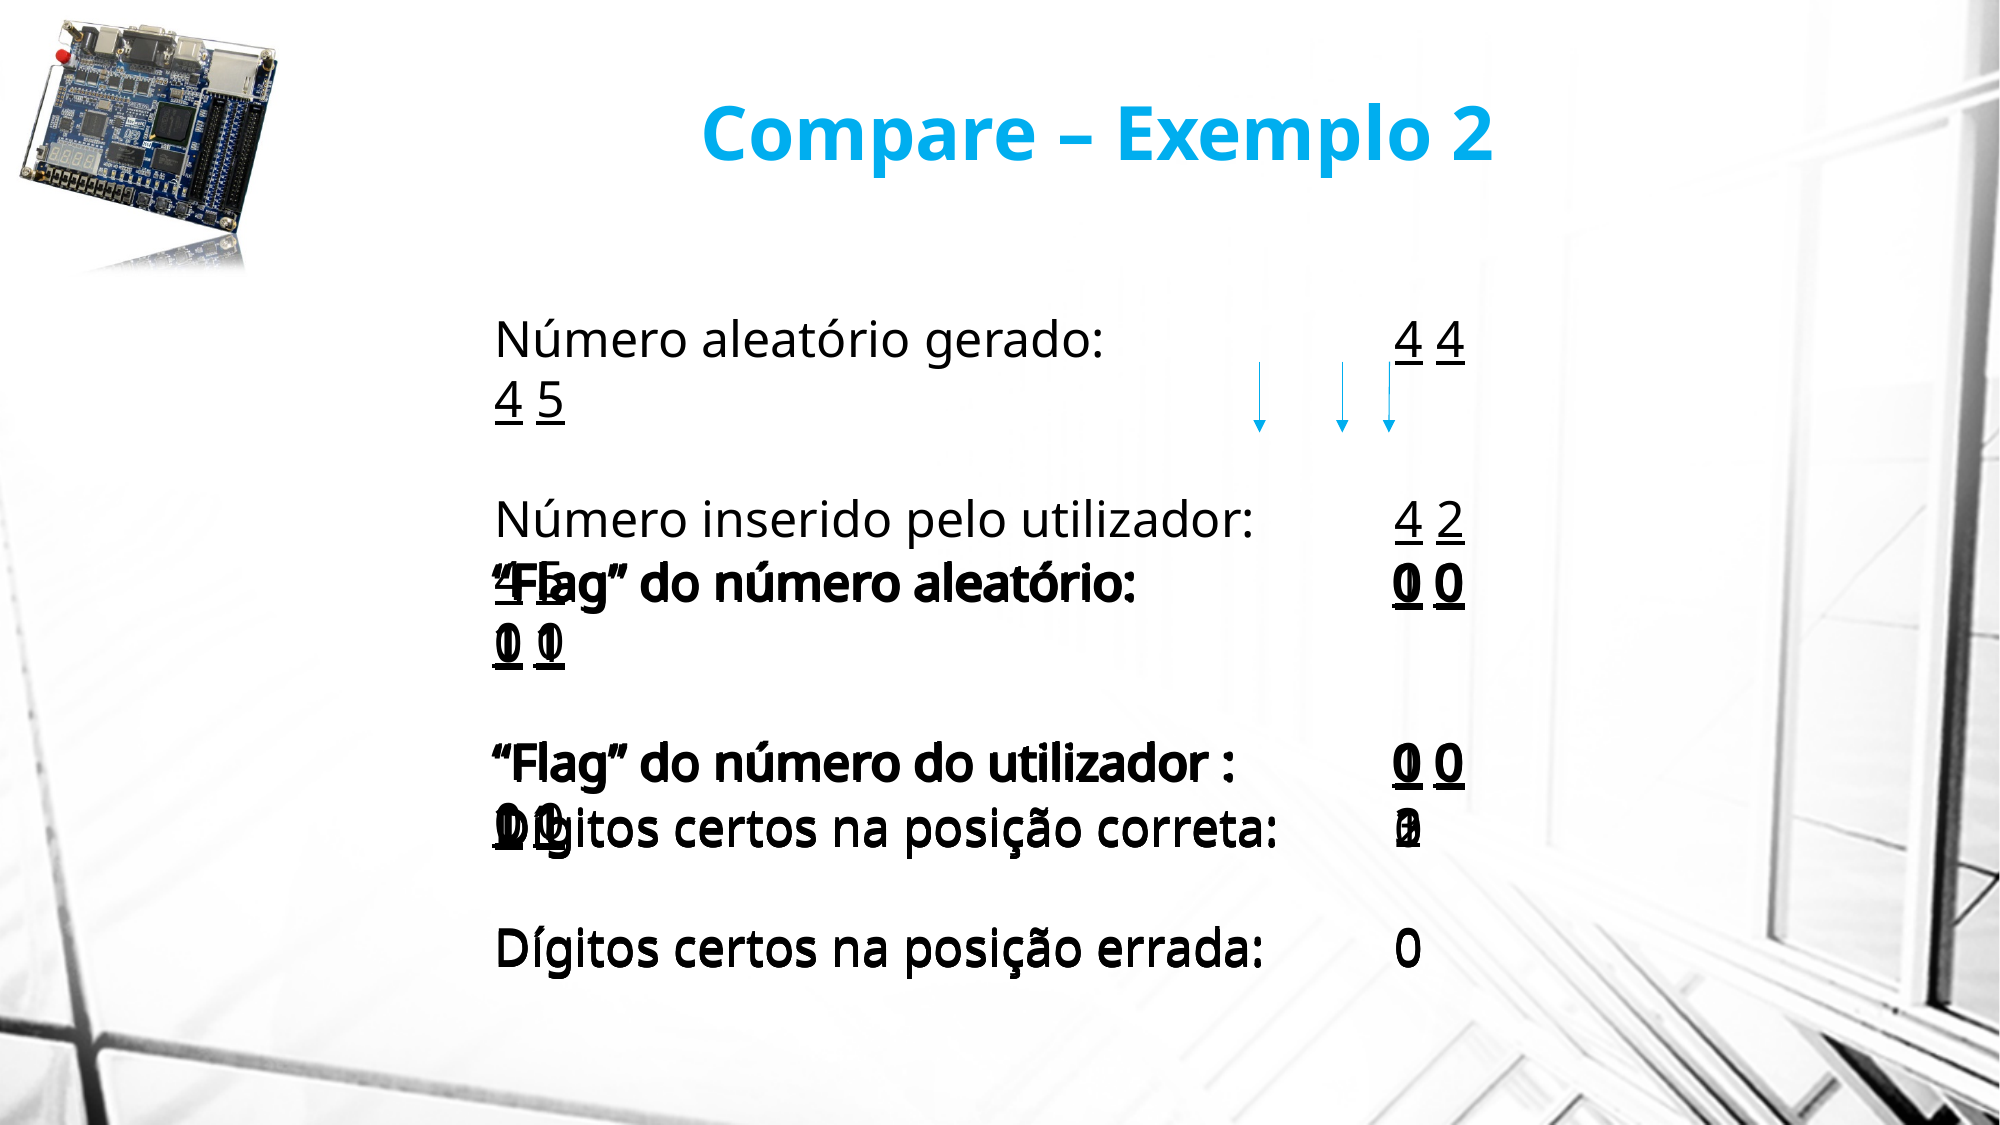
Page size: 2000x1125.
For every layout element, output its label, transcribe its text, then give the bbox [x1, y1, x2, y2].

text_box Dígitos certos na posição correta: 3 Dígitos certos na posição errada: 0 [479, 786, 1496, 982]
text_box “Flag” do número aleatório: 1 0 1 1 “Flag” do número do utilizador : 1 0 1 1 [479, 542, 1496, 786]
text_box Número aleatório gerado: 4 4 4 5 Número inserido pelo utilizador: 4 2 4 5 [479, 299, 1496, 541]
picture [0, 0, 2000, 1125]
title Compare – Exemplo 2 [385, 7, 1811, 183]
